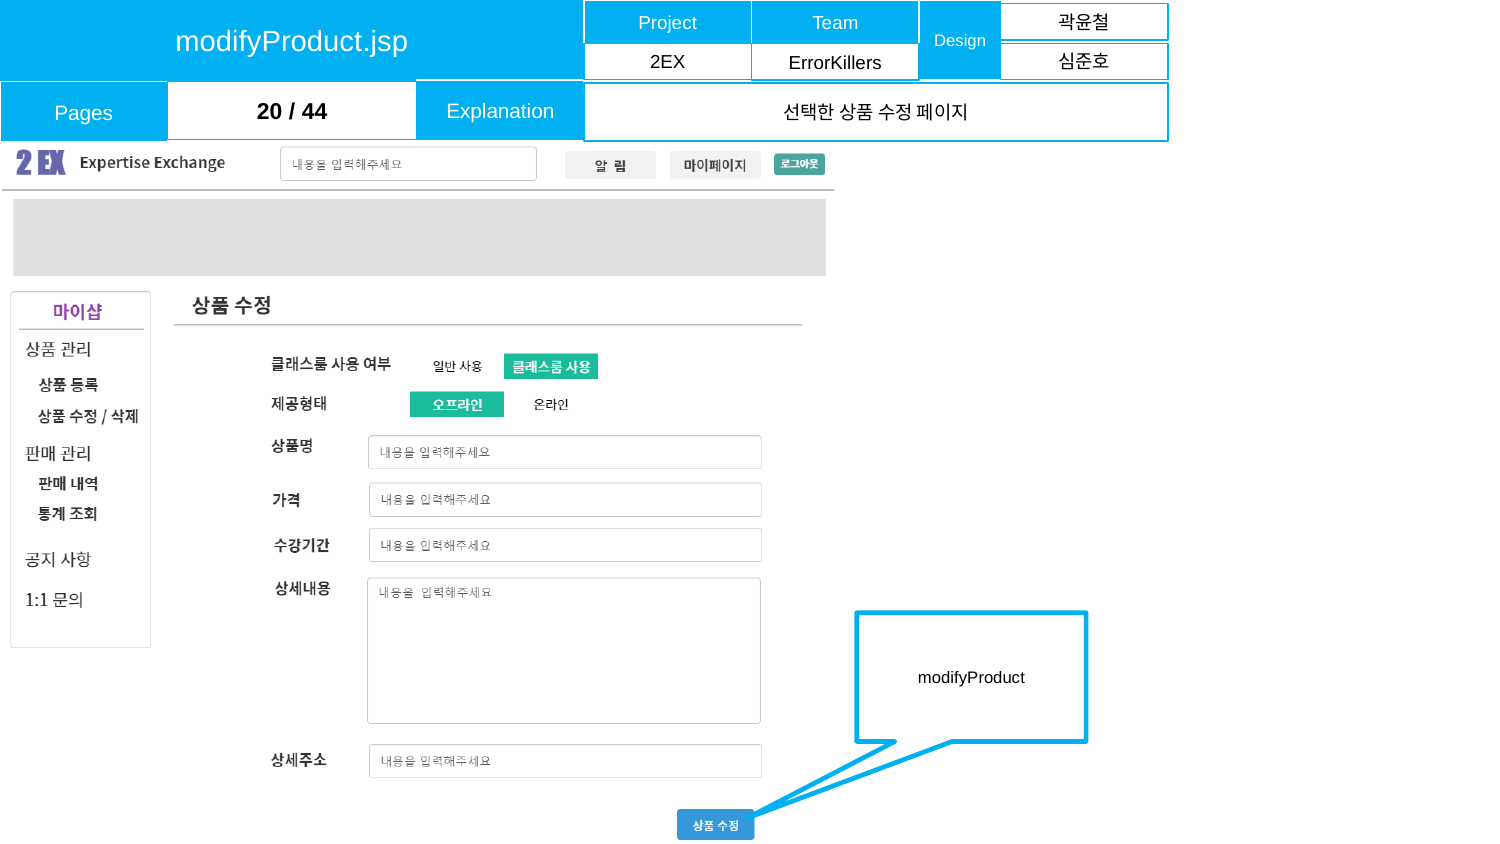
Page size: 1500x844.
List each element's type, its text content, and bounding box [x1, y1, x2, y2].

text_box 20 / 44 [167, 81, 417, 140]
text_box 곽윤철 [1000, 3, 1168, 41]
text_box modifyProduct.jsp [0, 0, 583, 81]
text_box Pages [0, 81, 168, 142]
text_box ErrorKillers [751, 43, 919, 81]
text_box Project [583, 0, 751, 43]
text_box 2EX [583, 43, 751, 80]
picture [0, 143, 835, 844]
picture [804, 777, 835, 793]
text_box 선택한 상품 수정 페이지 [583, 82, 1168, 141]
text_box Explanation [416, 80, 584, 141]
text_box Team [751, 0, 918, 43]
text_box modifyProduct [838, 612, 1087, 785]
text_box 심준호 [1000, 43, 1168, 80]
text_box Design [918, 0, 1002, 81]
